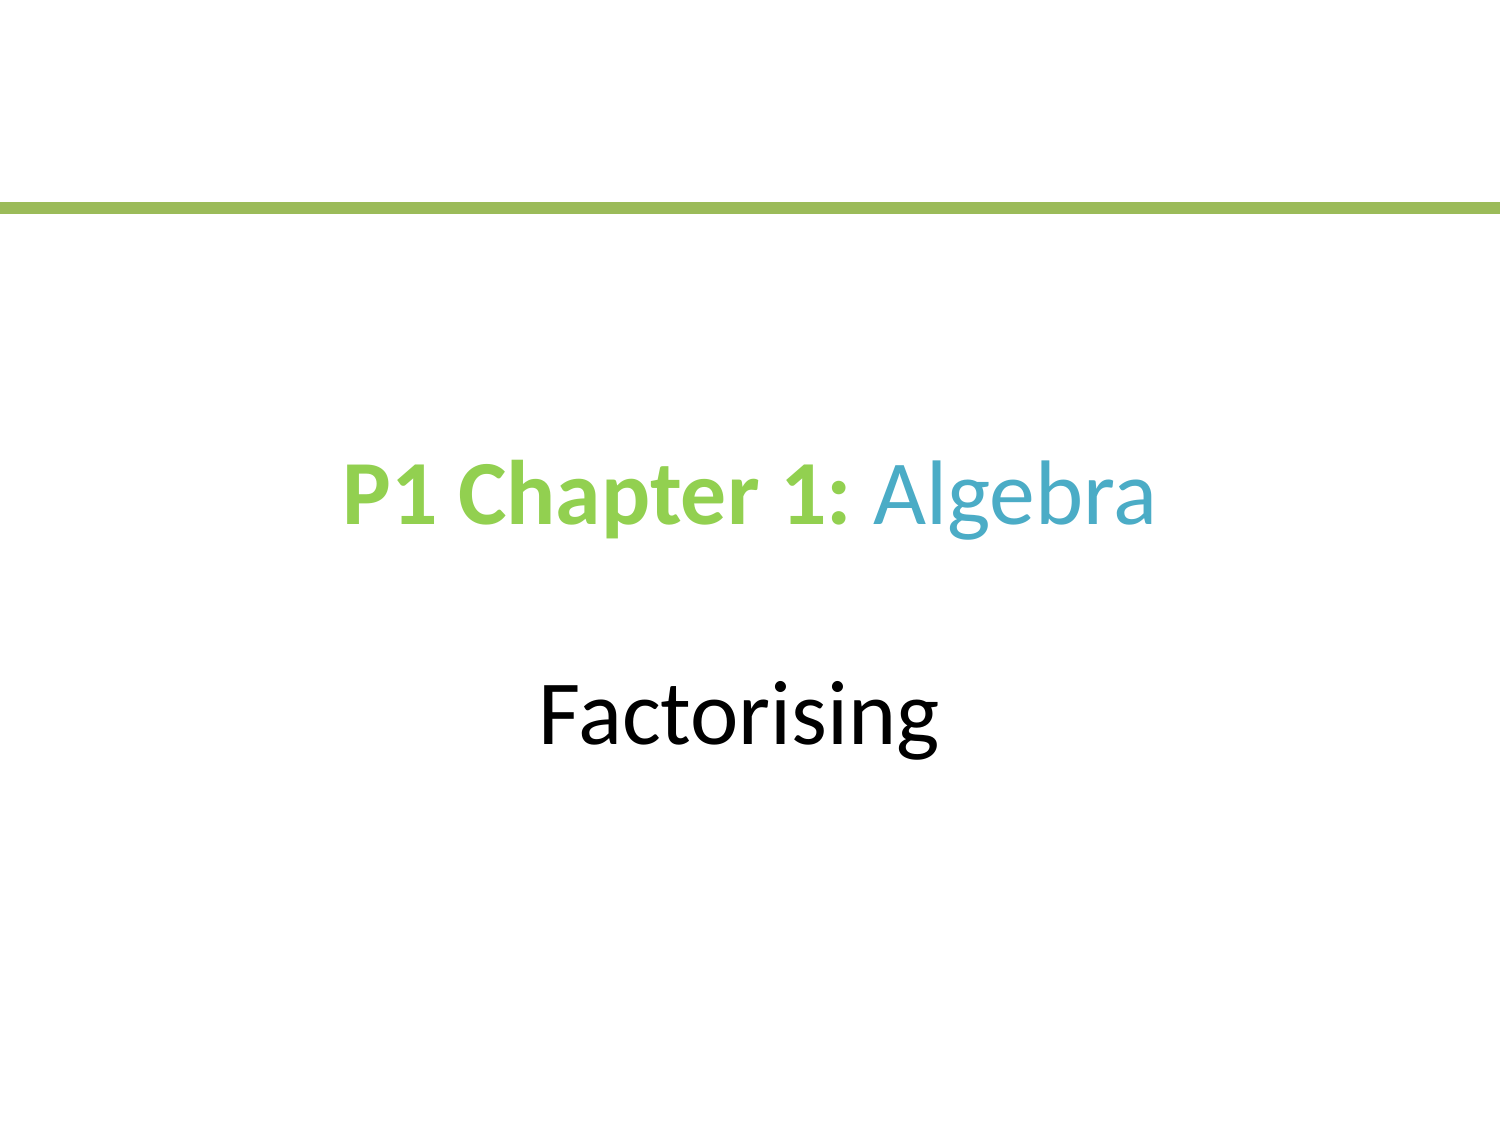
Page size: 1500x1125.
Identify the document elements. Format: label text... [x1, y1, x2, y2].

title P1 Chapter 1: Algebra Factorising [41, 349, 1459, 846]
